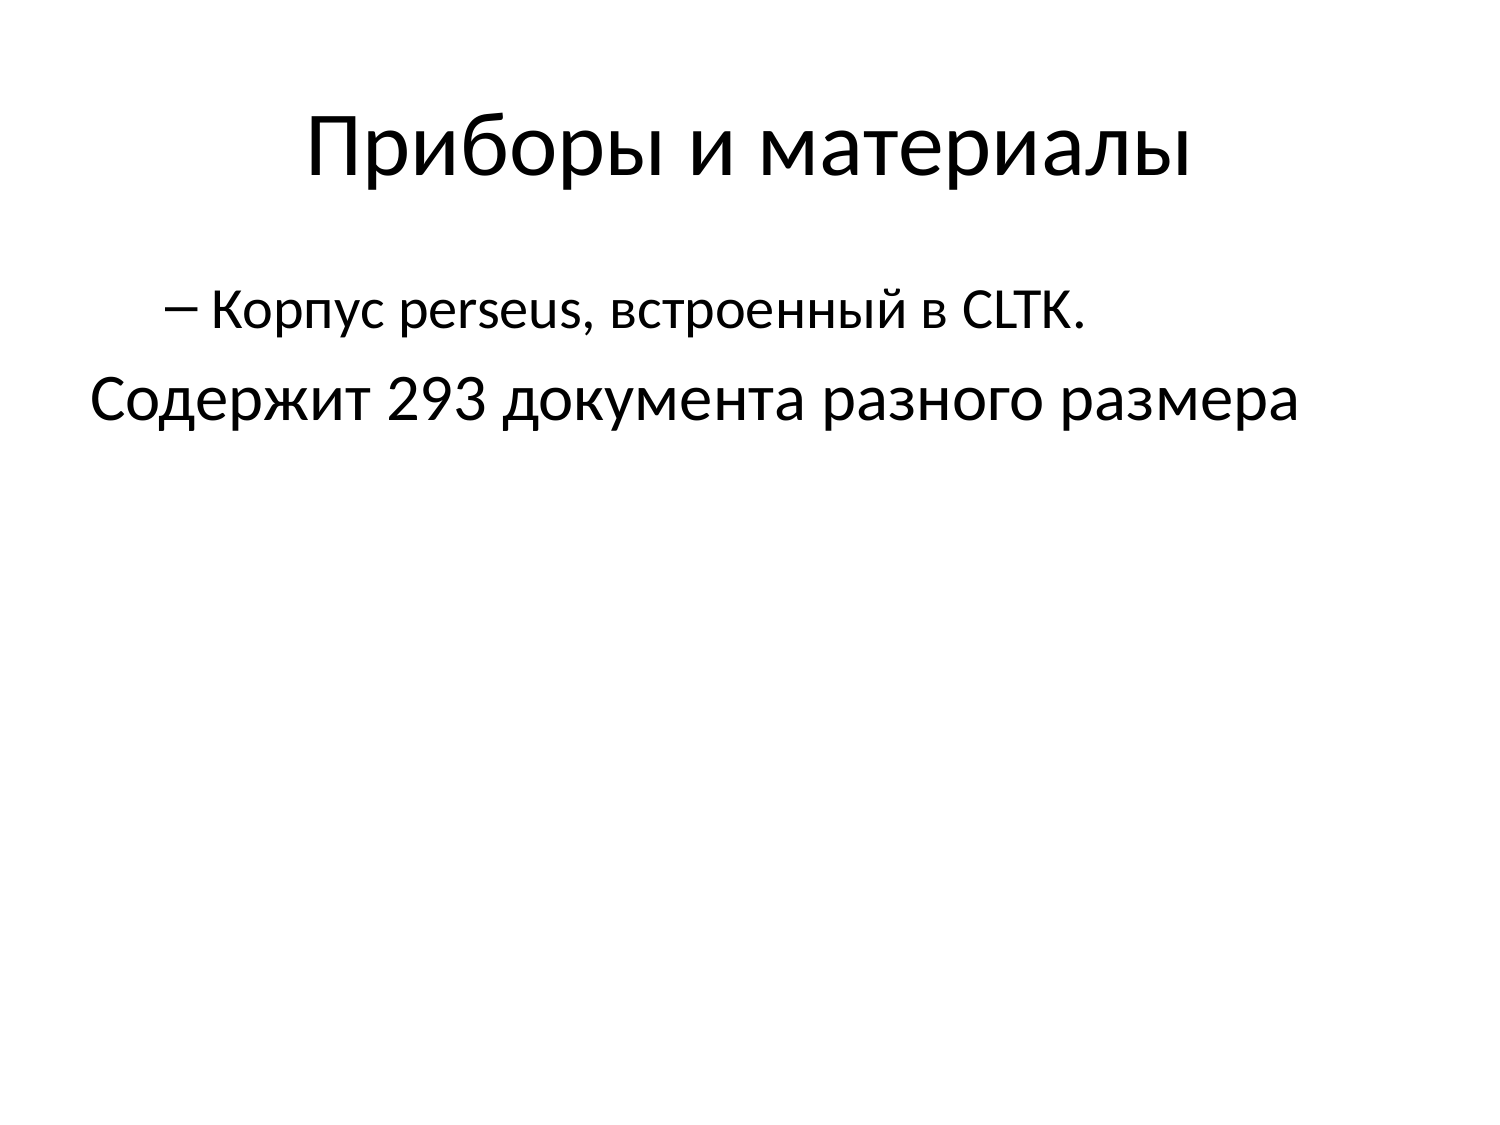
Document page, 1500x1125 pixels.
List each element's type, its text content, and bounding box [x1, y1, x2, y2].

title Приборы и материалы [75, 45, 1425, 233]
list Корпус perseus, встроенный в CLTK. Содержит 293 документа разного размера [75, 262, 1425, 1005]
